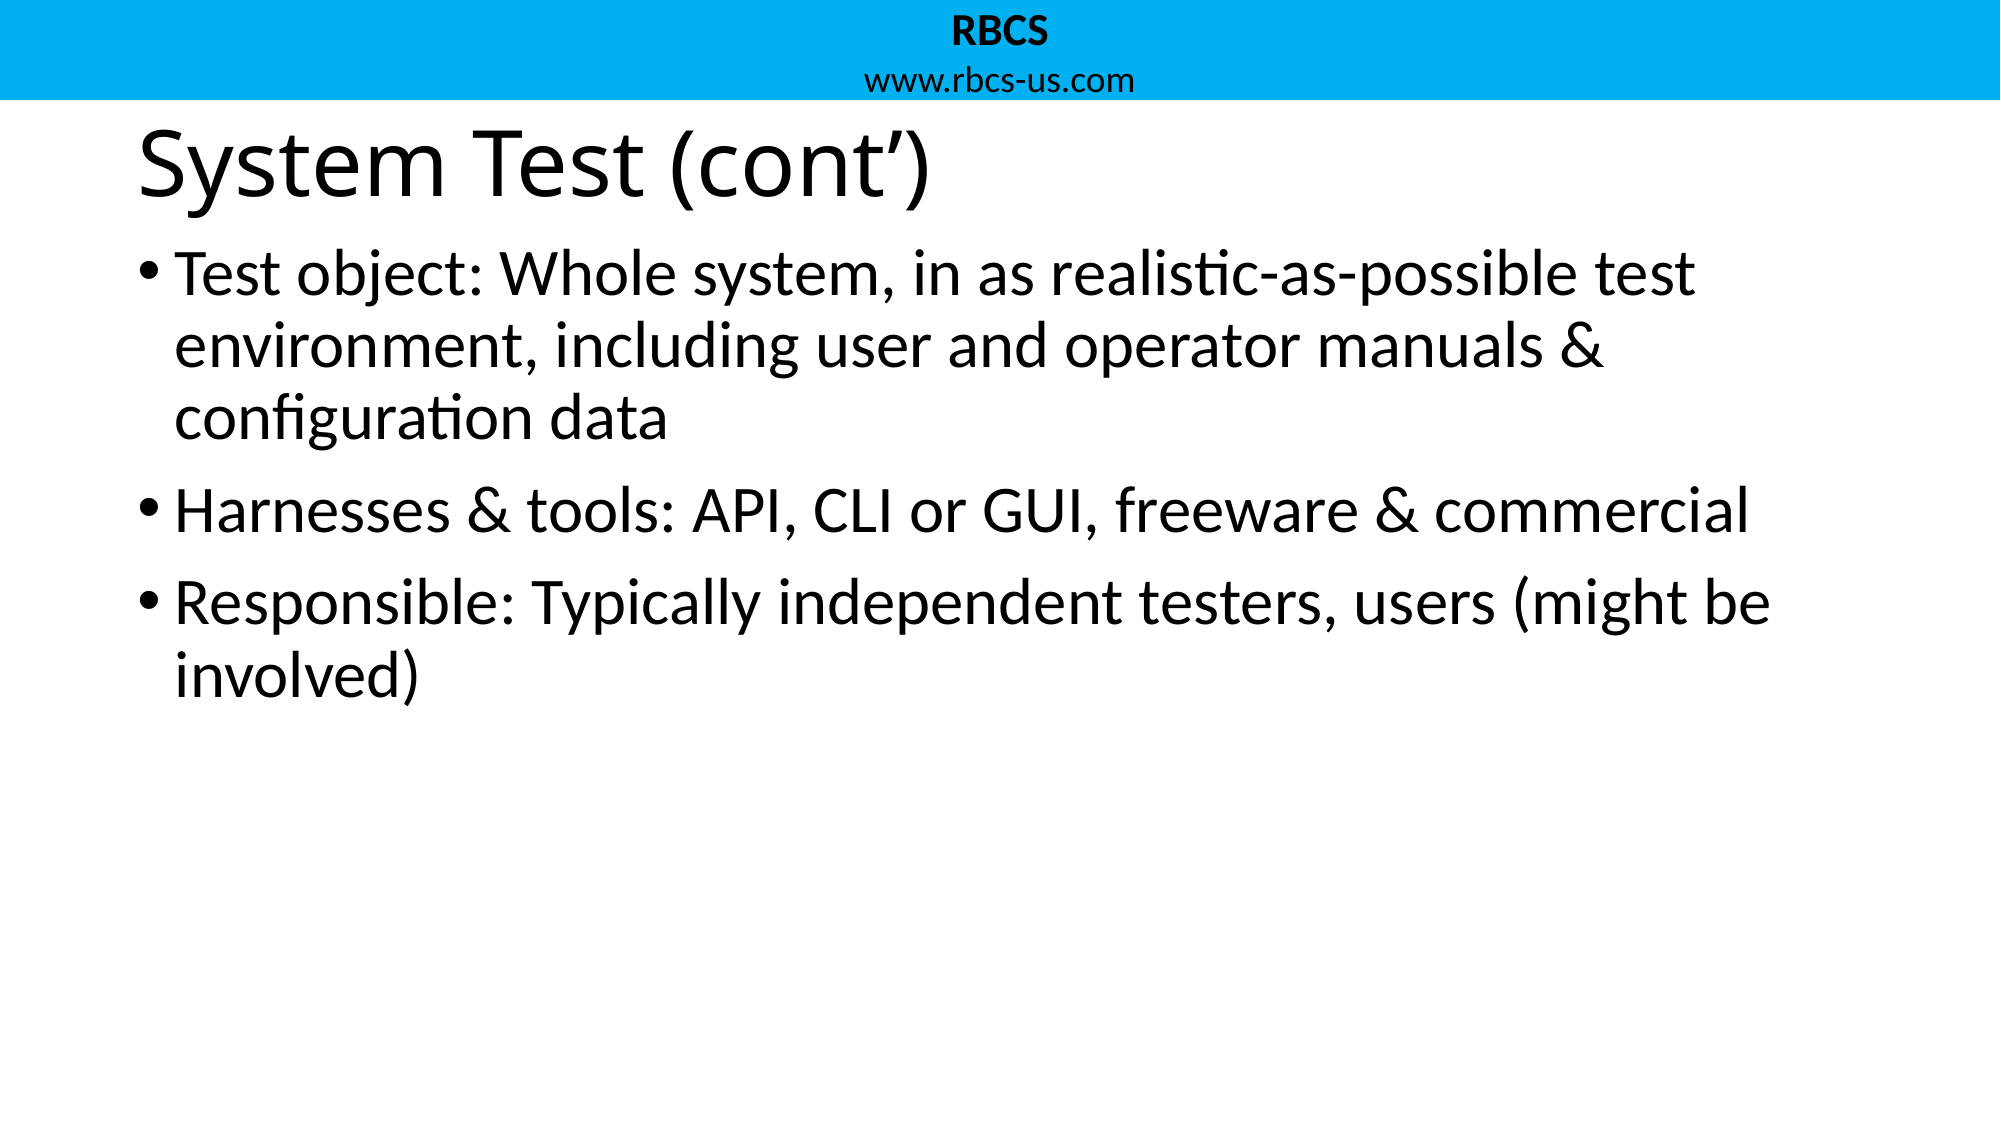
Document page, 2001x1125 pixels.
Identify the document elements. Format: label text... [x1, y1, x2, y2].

title System Test (cont’) [137, 87, 1863, 237]
list Test object: Whole system, in as realistic-as-possible test environment, including user and operator manuals & configuration data Harnesses & tools: API, CLI or GUI, freeware & commercial Responsible: Typically independent testers, users (might be involved) [137, 237, 1863, 1125]
